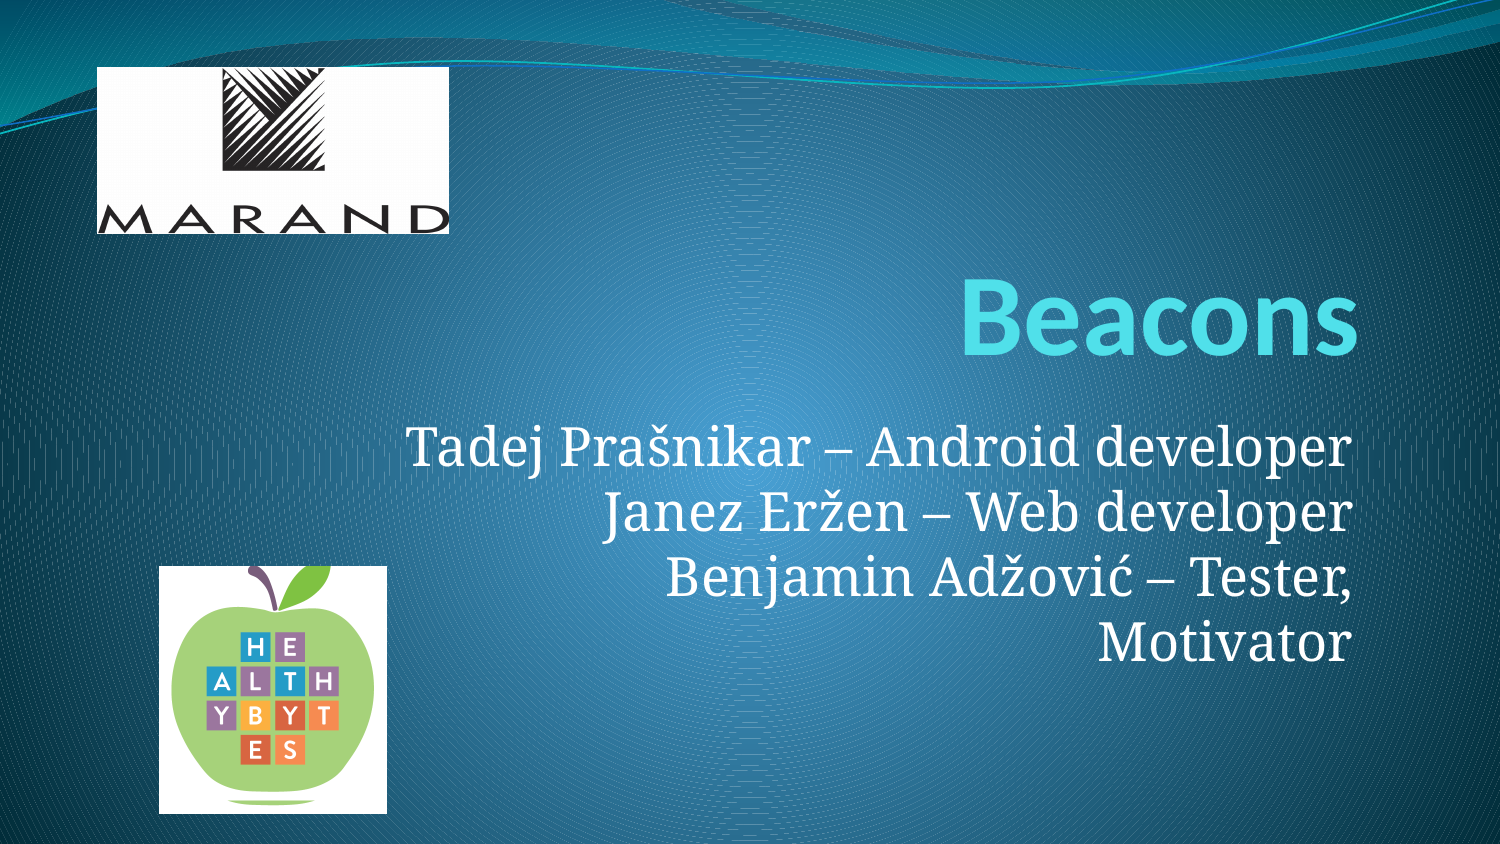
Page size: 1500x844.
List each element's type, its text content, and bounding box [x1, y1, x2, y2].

title Beacons [87, 168, 1376, 394]
subtitle Tadej Prašnikar – Android developer Janez Eržen – Web developer Benjamin Adžović – Tester, Motivator [87, 397, 1376, 613]
picture [159, 566, 387, 814]
picture [96, 67, 449, 235]
